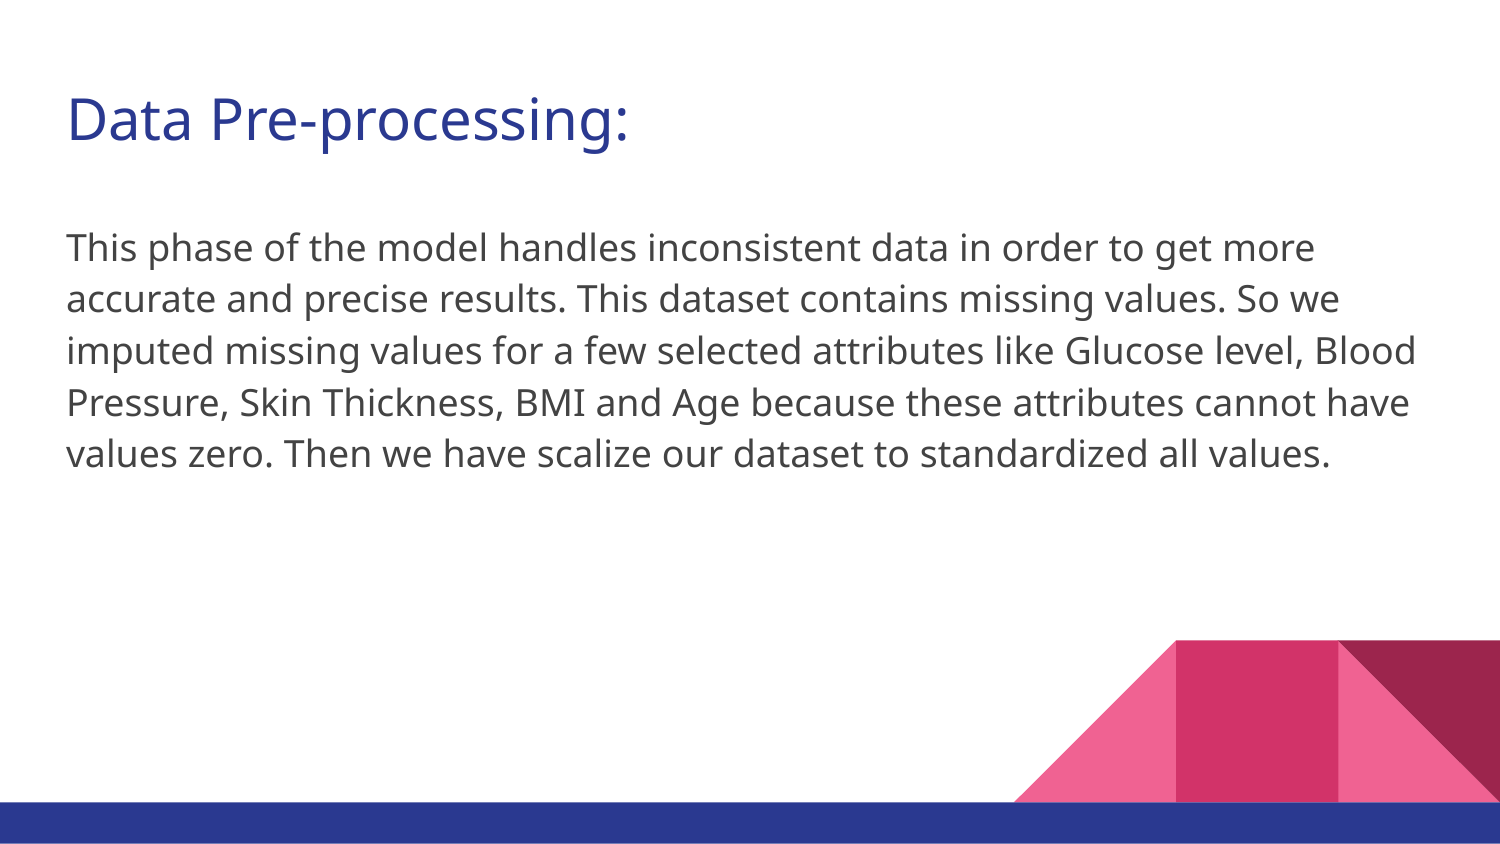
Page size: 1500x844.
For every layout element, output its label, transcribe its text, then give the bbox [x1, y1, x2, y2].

list This phase of the model handles inconsistent data in order to get more accurate and precise results. This dataset contains missing values. So we imputed missing values for a few selected attributes like Glucose level, Blood Pressure, Skin Thickness, BMI and Age because these attributes cannot have values zero. Then we have scalize our dataset to standardized all values. [51, 201, 1449, 750]
title Data Pre-processing: [51, 67, 1449, 167]
